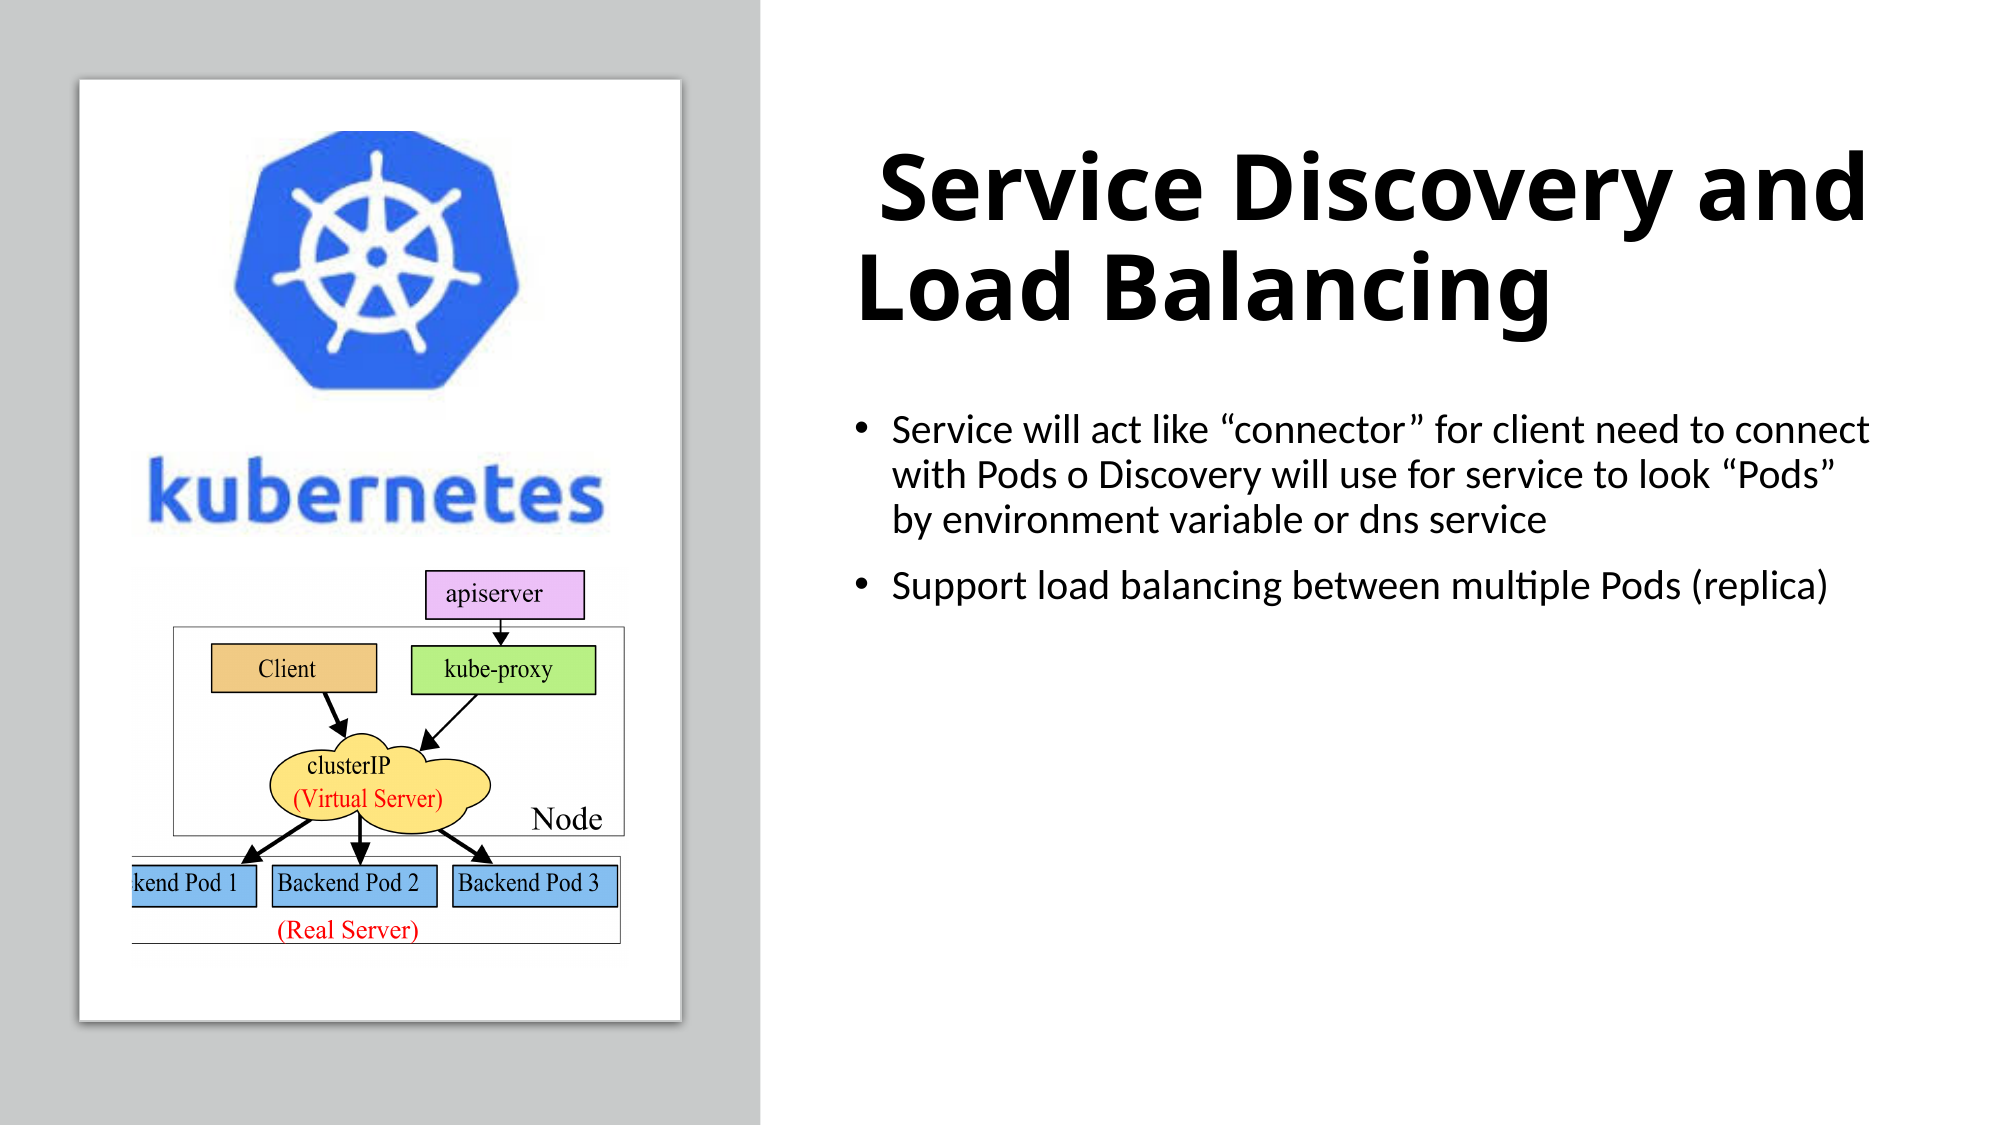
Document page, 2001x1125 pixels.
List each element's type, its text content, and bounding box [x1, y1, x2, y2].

text_box [0, 0, 761, 1125]
text_box [78, 78, 682, 1022]
title Service Discovery and Load Balancing [839, 103, 1893, 379]
picture [131, 131, 629, 538]
list Service will act like “connector” for client need to connect with Pods o Discovery will use for service to look “Pods” by environment variable or dns service Support load balancing between multiple Pods (replica) [839, 399, 1893, 1021]
picture [131, 567, 629, 968]
